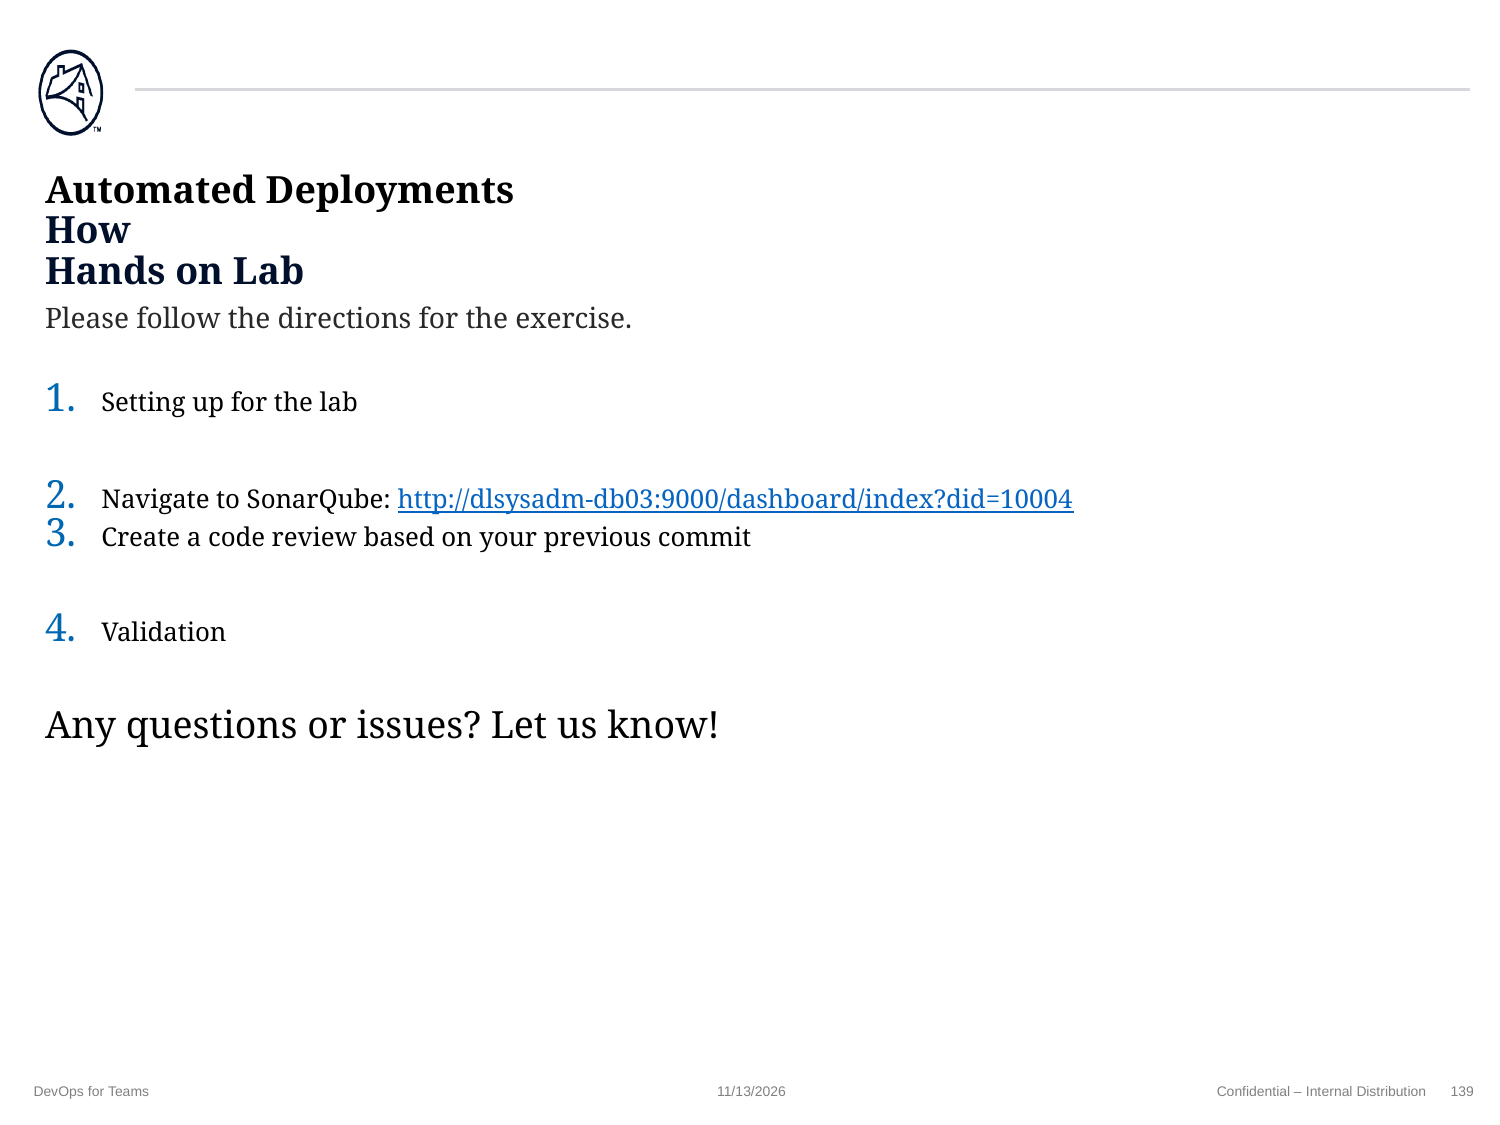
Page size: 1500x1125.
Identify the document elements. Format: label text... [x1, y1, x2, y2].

footer DevOps for Teams [18, 1074, 526, 1108]
title Automated Deployments How Hands on Lab [45, 163, 1464, 285]
list Please follow the directions for the exercise. Setting up for the lab Navigate to SonarQube: http://dlsysadm-db03:9000/dashboard/index?did=10004 Create a code review based on your previous commit Validation Any questions or issues? Let us know! [45, 296, 1465, 1038]
picture [10, 12, 122, 140]
